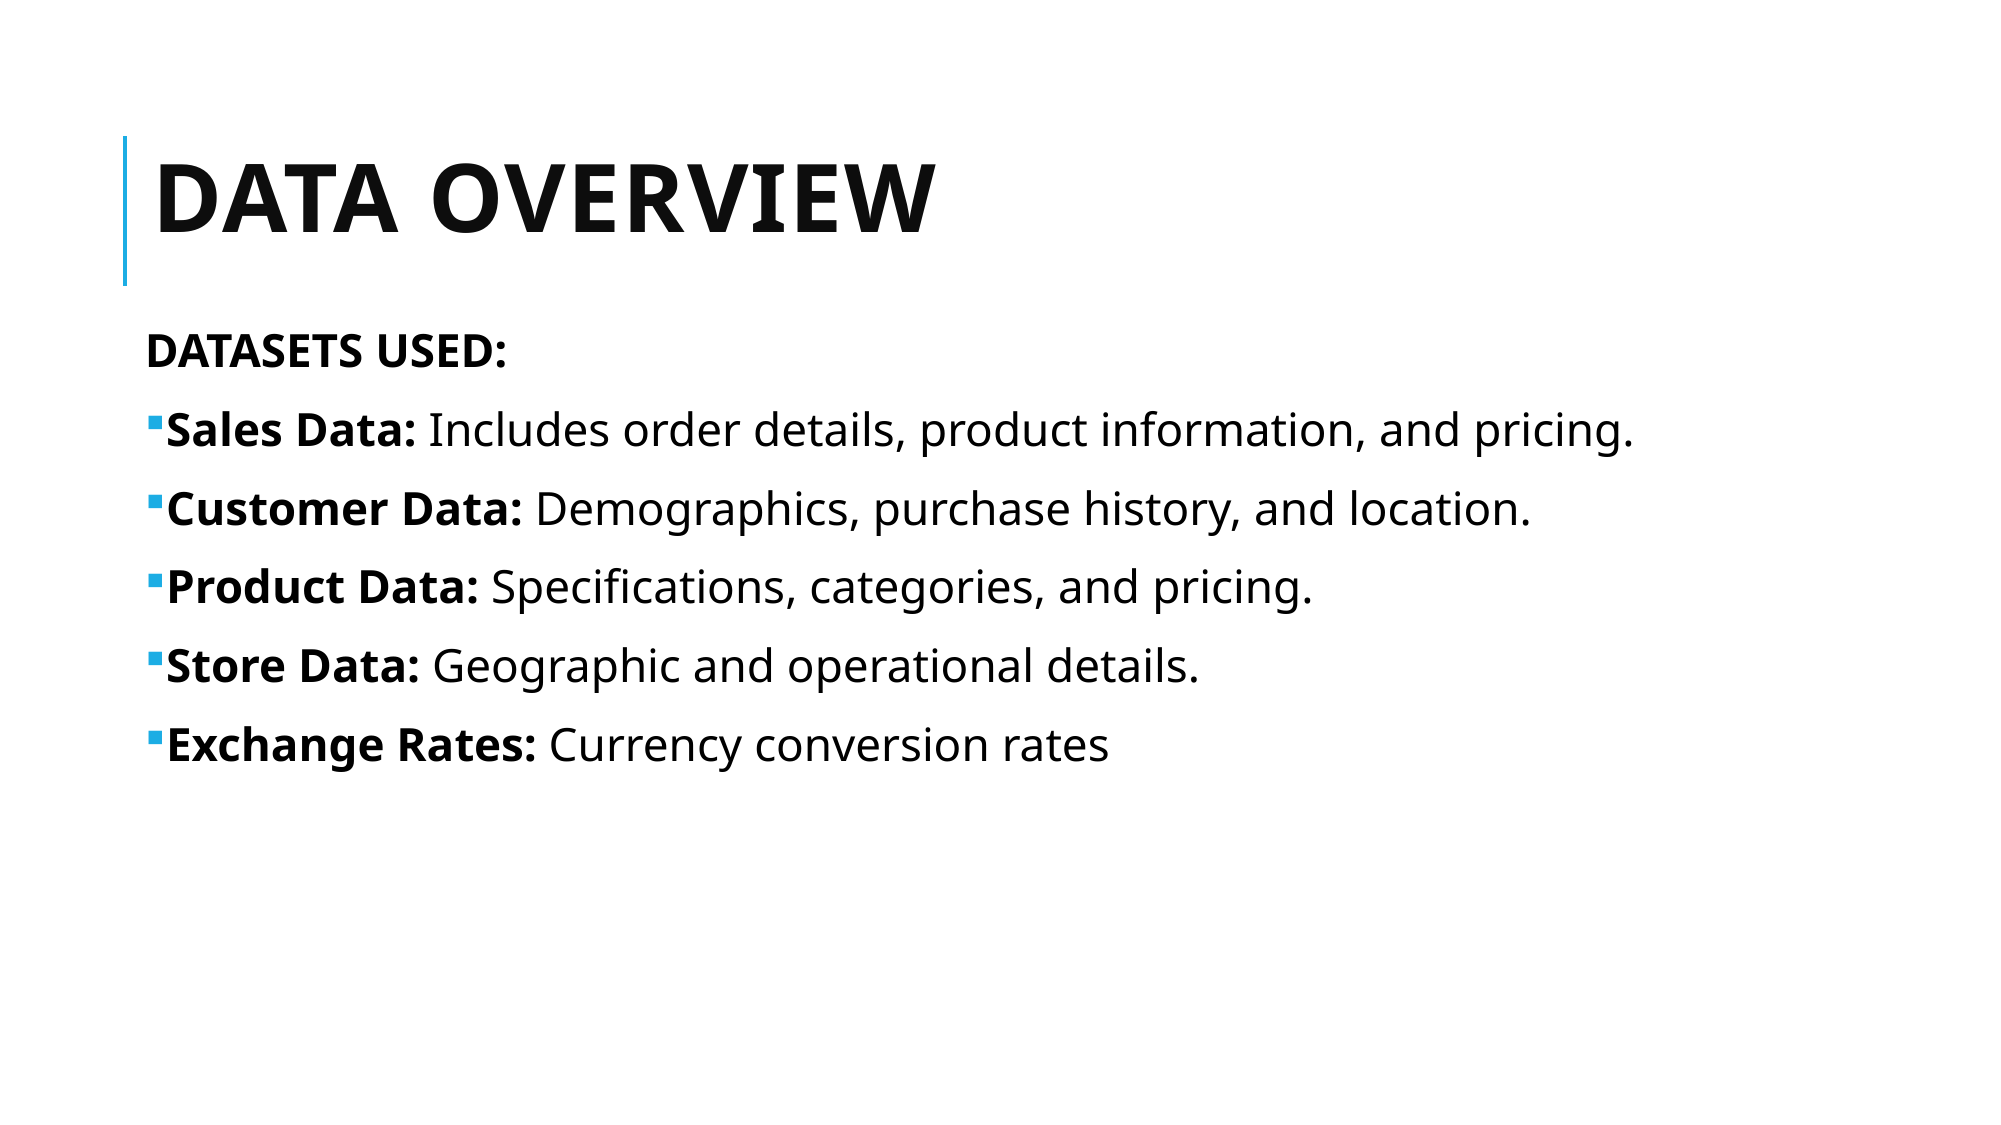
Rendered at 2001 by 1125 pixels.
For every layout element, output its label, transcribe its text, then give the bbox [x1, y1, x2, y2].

list DATASETS USED: Sales Data: Includes order details, product information, and pricing. Customer Data: Demographics, purchase history, and location. Product Data: Specifications, categories, and pricing. Store Data: Geographic and operational details. Exchange Rates: Currency conversion rates [137, 320, 1863, 1014]
title Data Overview [137, 151, 1863, 259]
